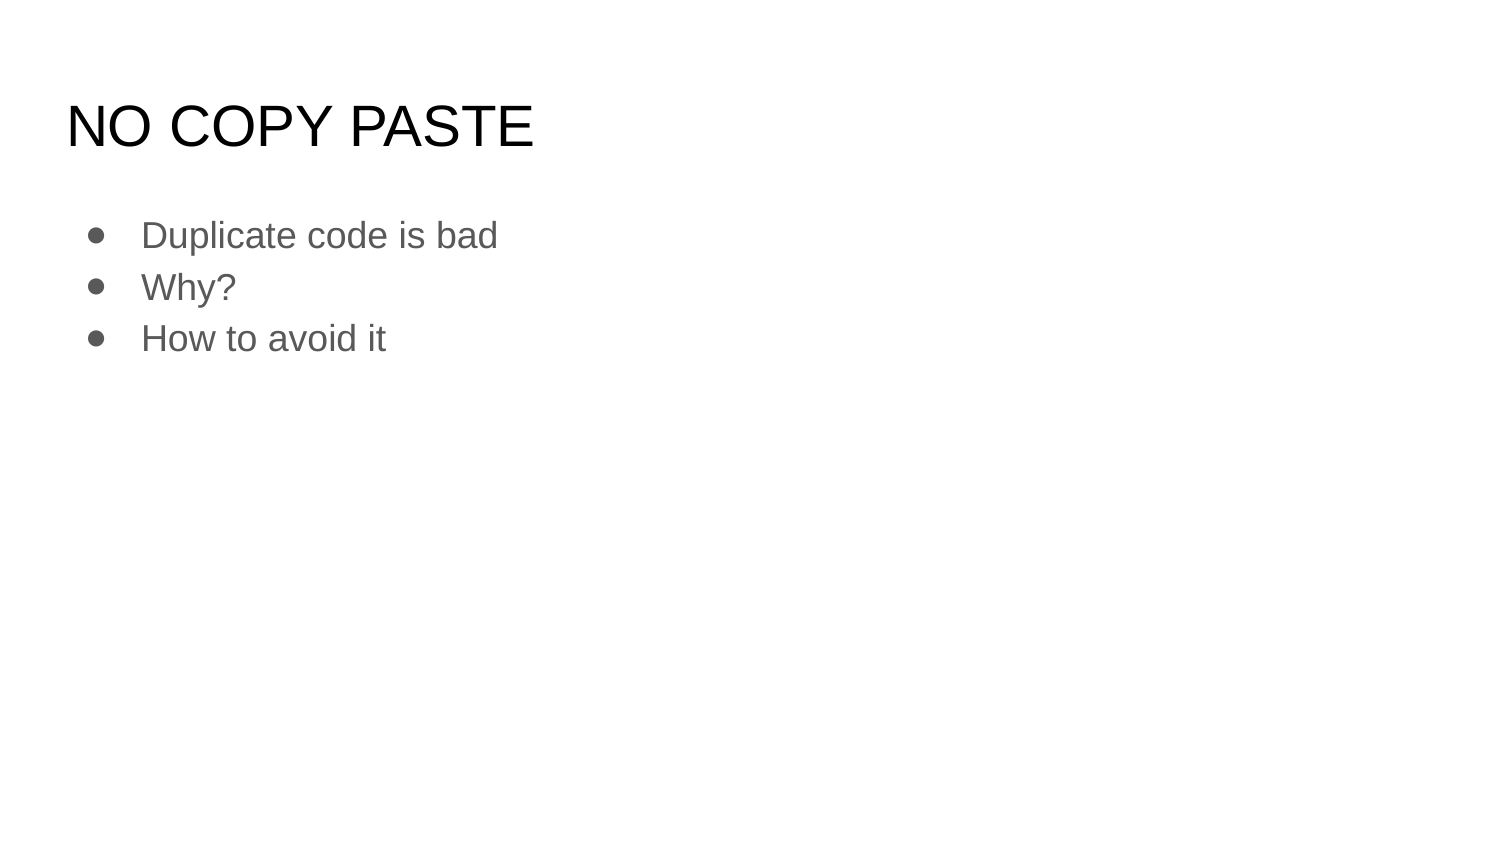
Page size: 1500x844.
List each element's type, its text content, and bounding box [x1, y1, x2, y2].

title NO COPY PASTE [51, 72, 1449, 167]
list Duplicate code is bad Why? How to avoid it [51, 189, 1449, 750]
